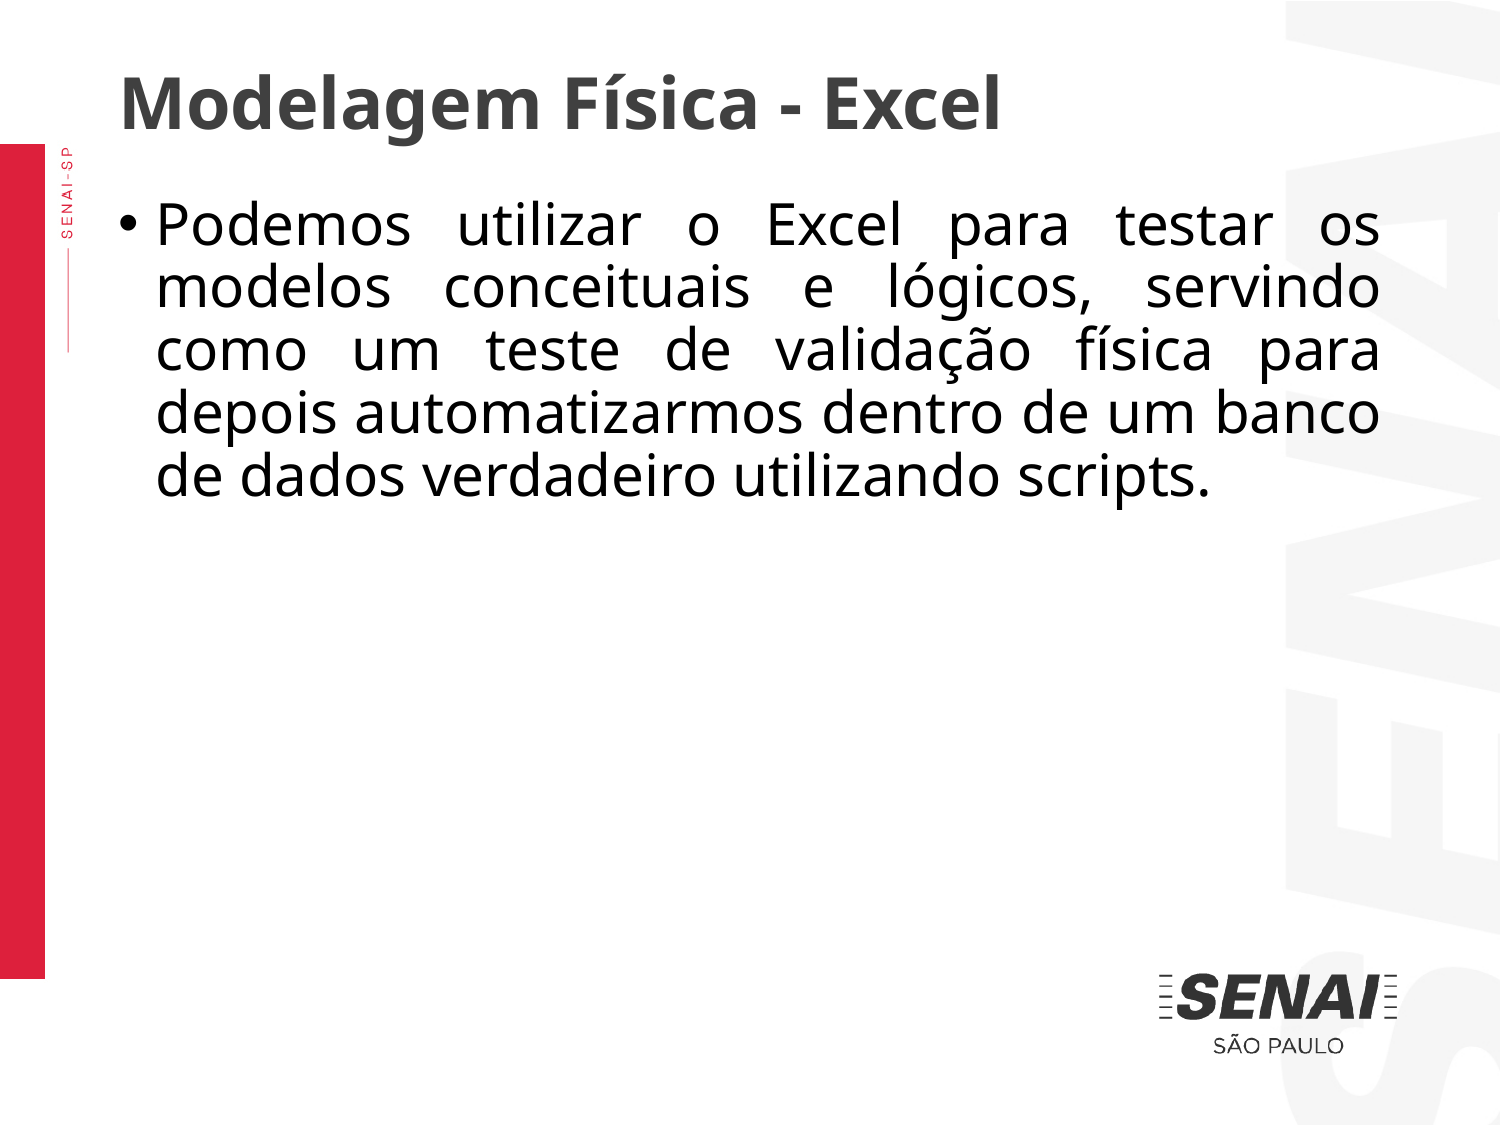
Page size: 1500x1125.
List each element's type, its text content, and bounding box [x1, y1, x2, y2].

list Modelagem Física - Excel [103, 59, 1397, 153]
list Podemos utilizar o Excel para testar os modelos conceituais e lógicos, servindo como um teste de validação física para depois automatizarmos dentro de um banco de dados verdadeiro utilizando scripts. [103, 187, 1397, 1014]
picture [0, 0, 1500, 1125]
